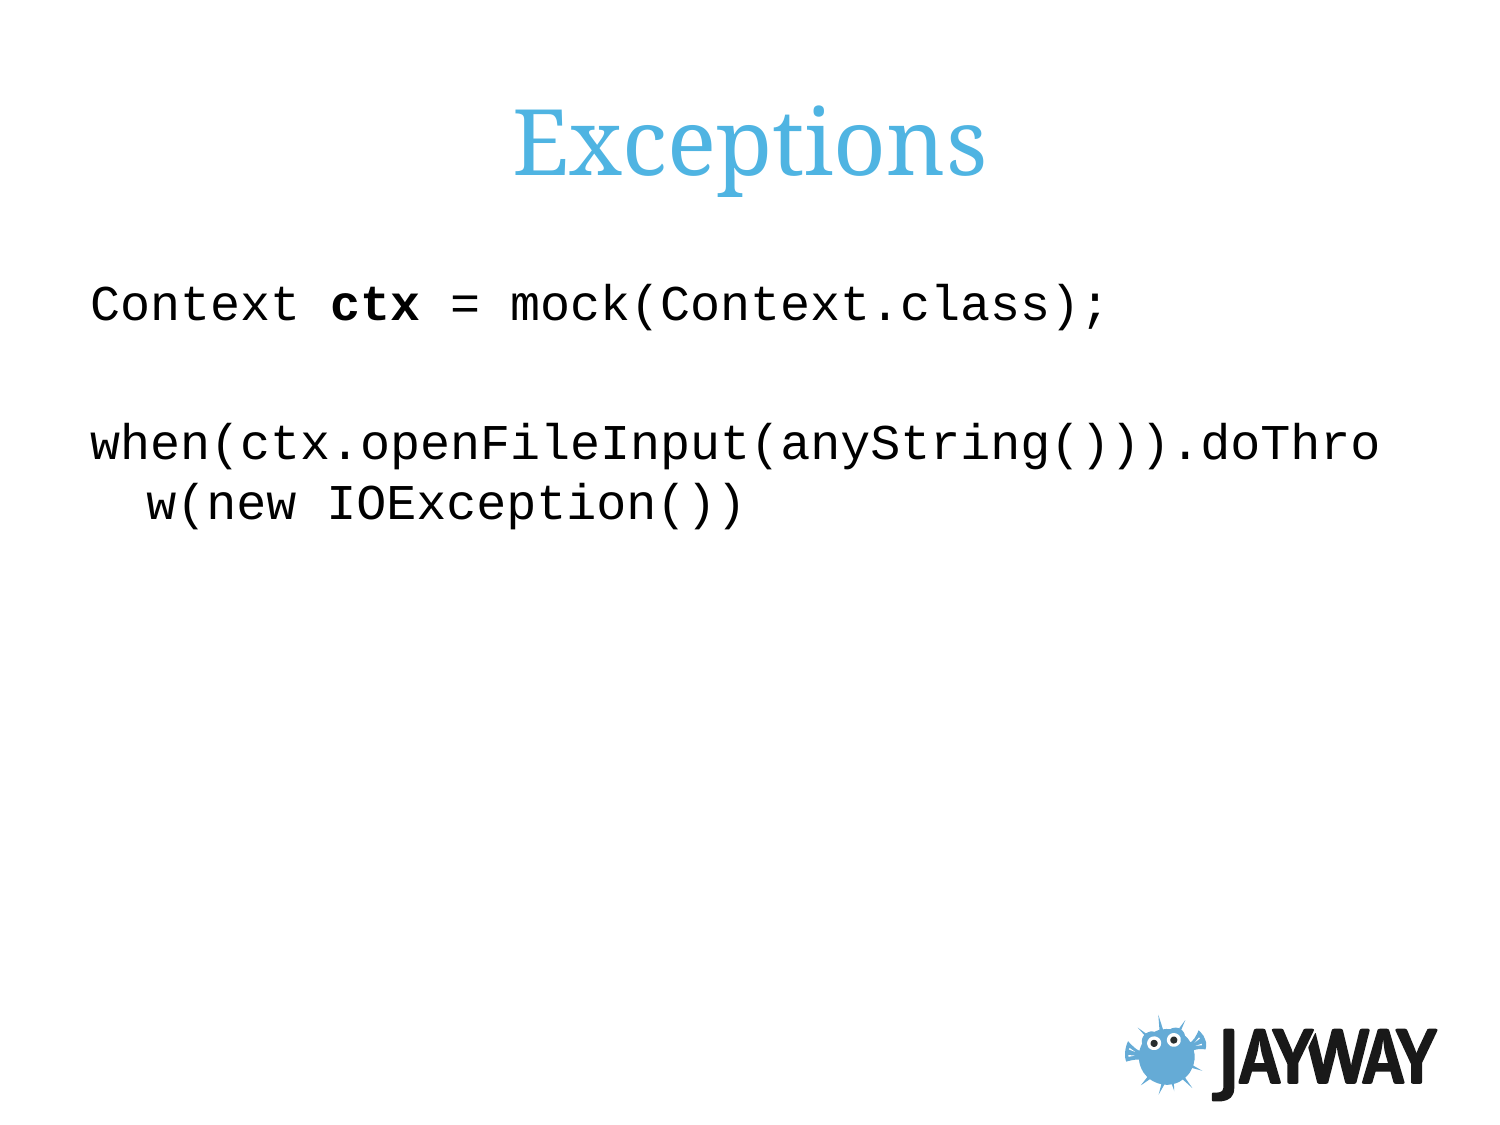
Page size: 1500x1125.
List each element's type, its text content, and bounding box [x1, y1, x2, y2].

title Exceptions [75, 45, 1425, 233]
list Context ctx = mock(Context.class); when(ctx.openFileInput(anyString())).doThrow(new IOException()) [75, 262, 1425, 985]
